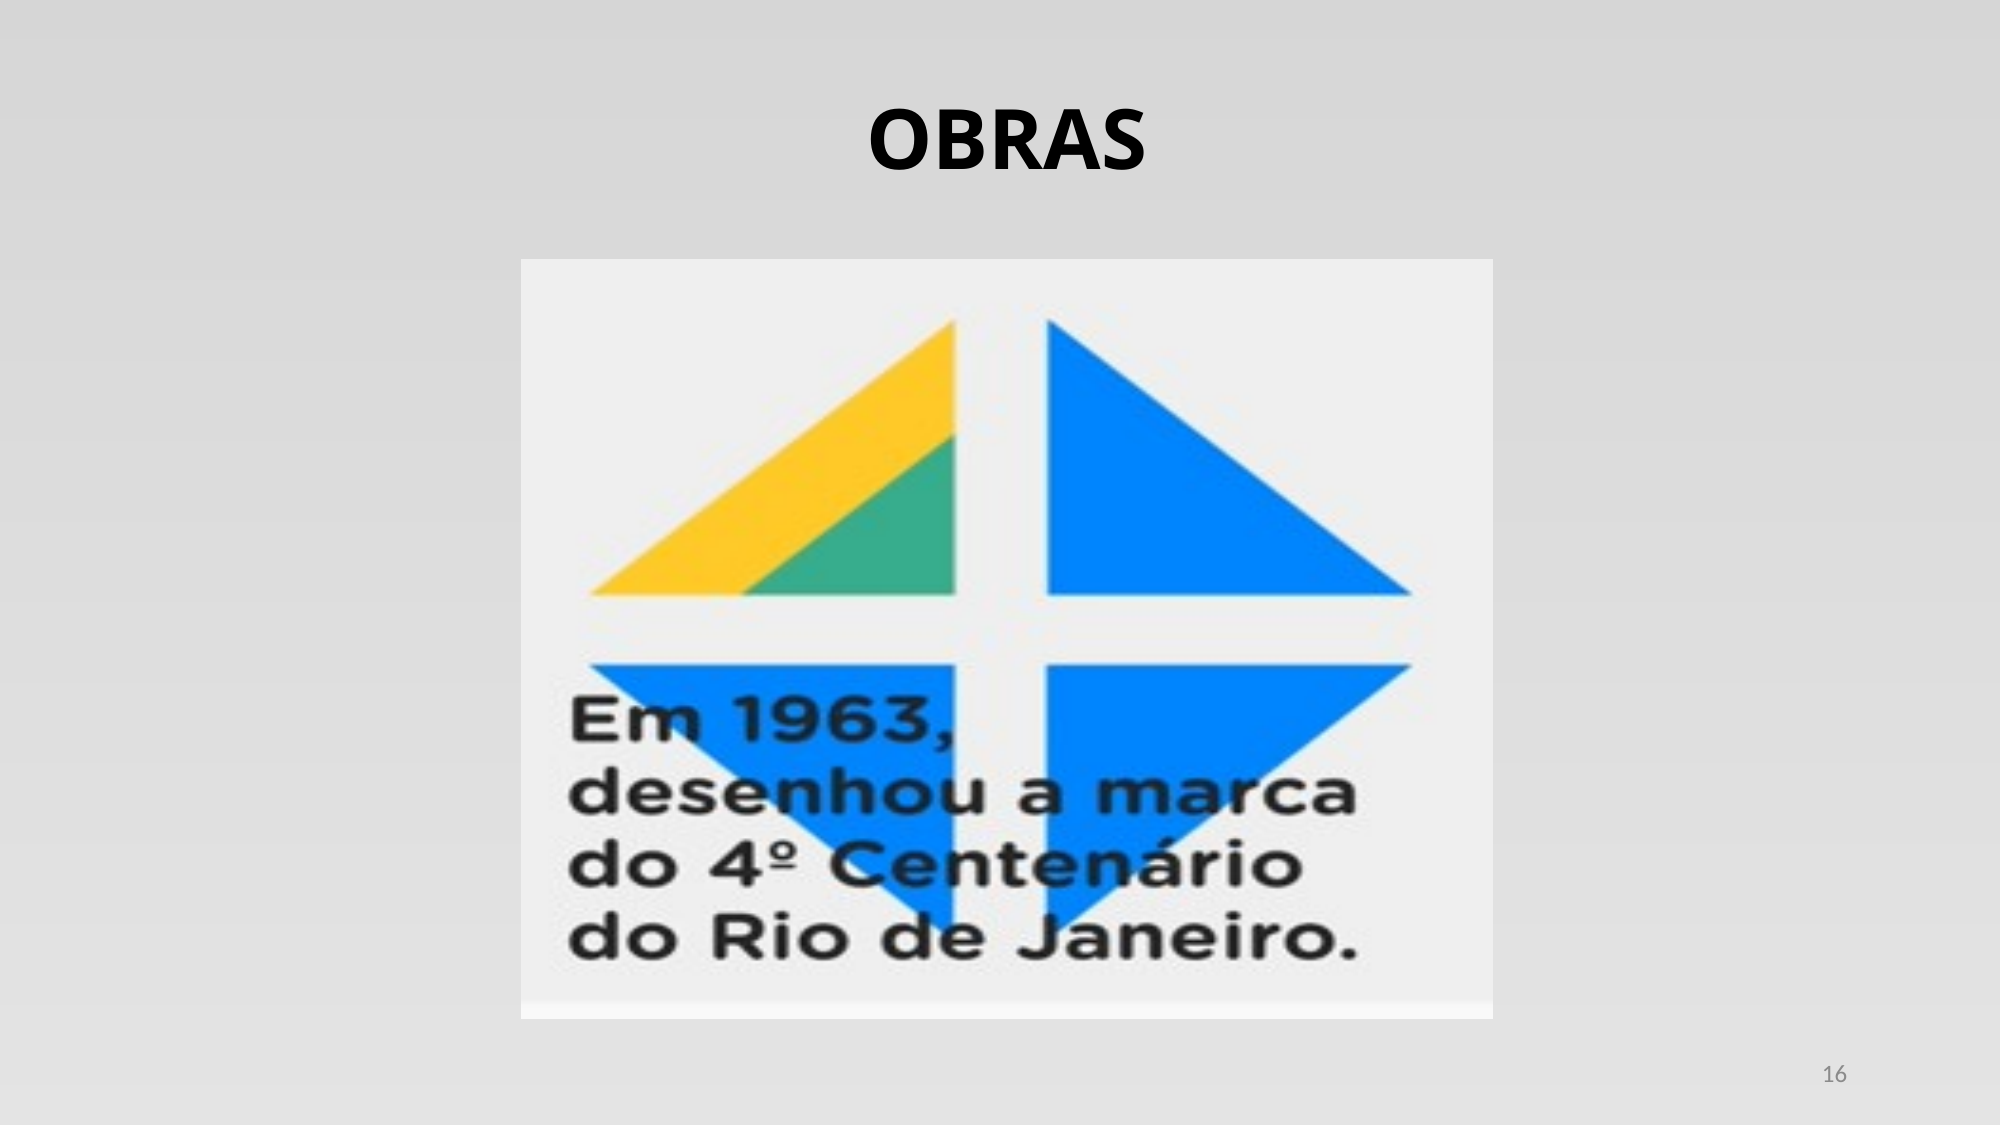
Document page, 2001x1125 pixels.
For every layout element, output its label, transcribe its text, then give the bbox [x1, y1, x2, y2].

slide_number 16 [1412, 1042, 1863, 1103]
picture [520, 259, 1493, 1019]
text_box OBRAS [470, 84, 1544, 201]
